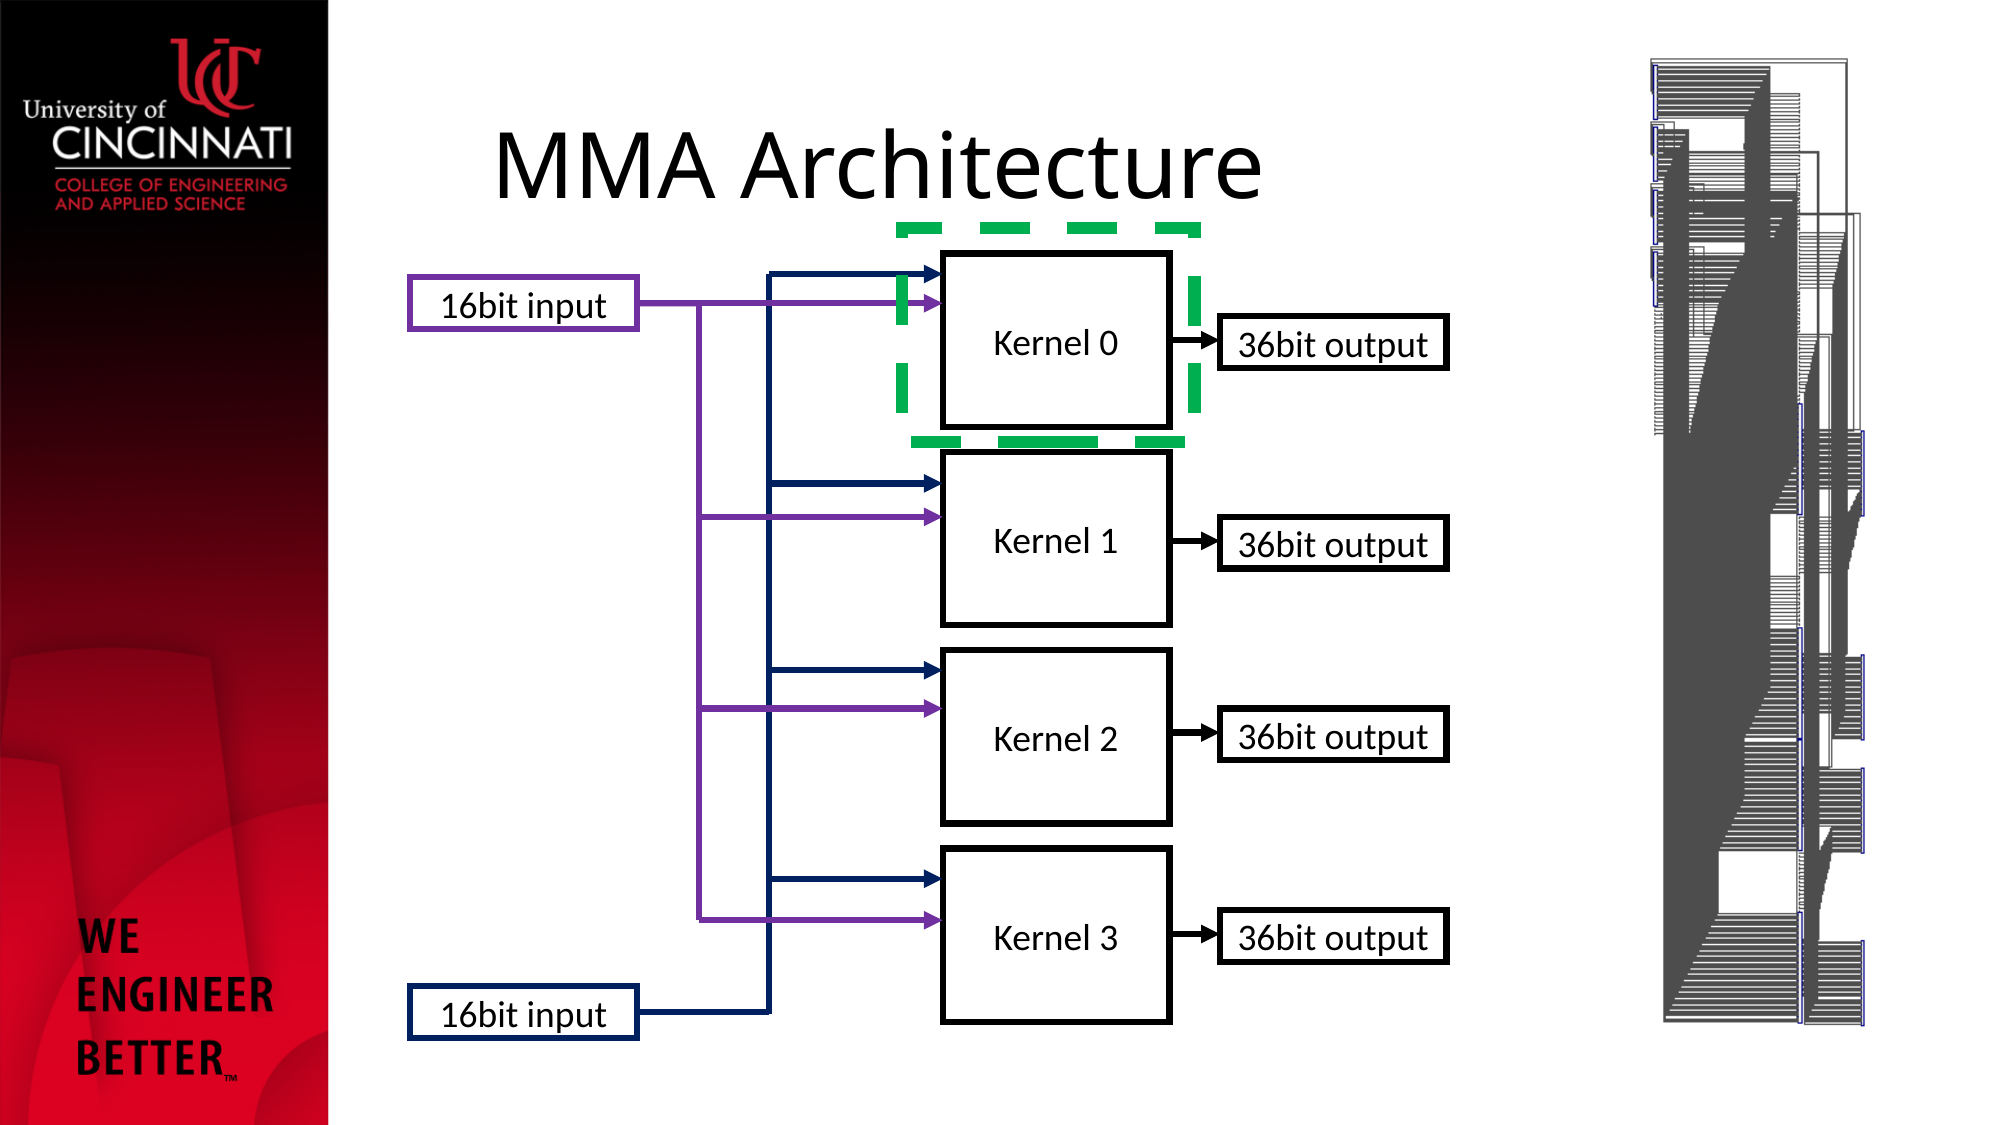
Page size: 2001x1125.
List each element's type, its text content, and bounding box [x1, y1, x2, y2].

title MMA Architecture [476, 59, 1635, 278]
text_box 36bit output [1219, 909, 1448, 963]
text_box 36bit output [1219, 315, 1448, 369]
text_box Kernel 1 [942, 451, 1170, 626]
text_box 16bit input [409, 276, 638, 330]
picture [0, 0, 2001, 1125]
text_box [901, 227, 1196, 443]
text_box 16bit input [409, 985, 638, 1039]
text_box 36bit output [1219, 516, 1448, 570]
text_box Kernel 3 [942, 848, 1170, 1023]
text_box Kernel 2 [942, 649, 1170, 824]
text_box 36bit output [1219, 708, 1448, 761]
